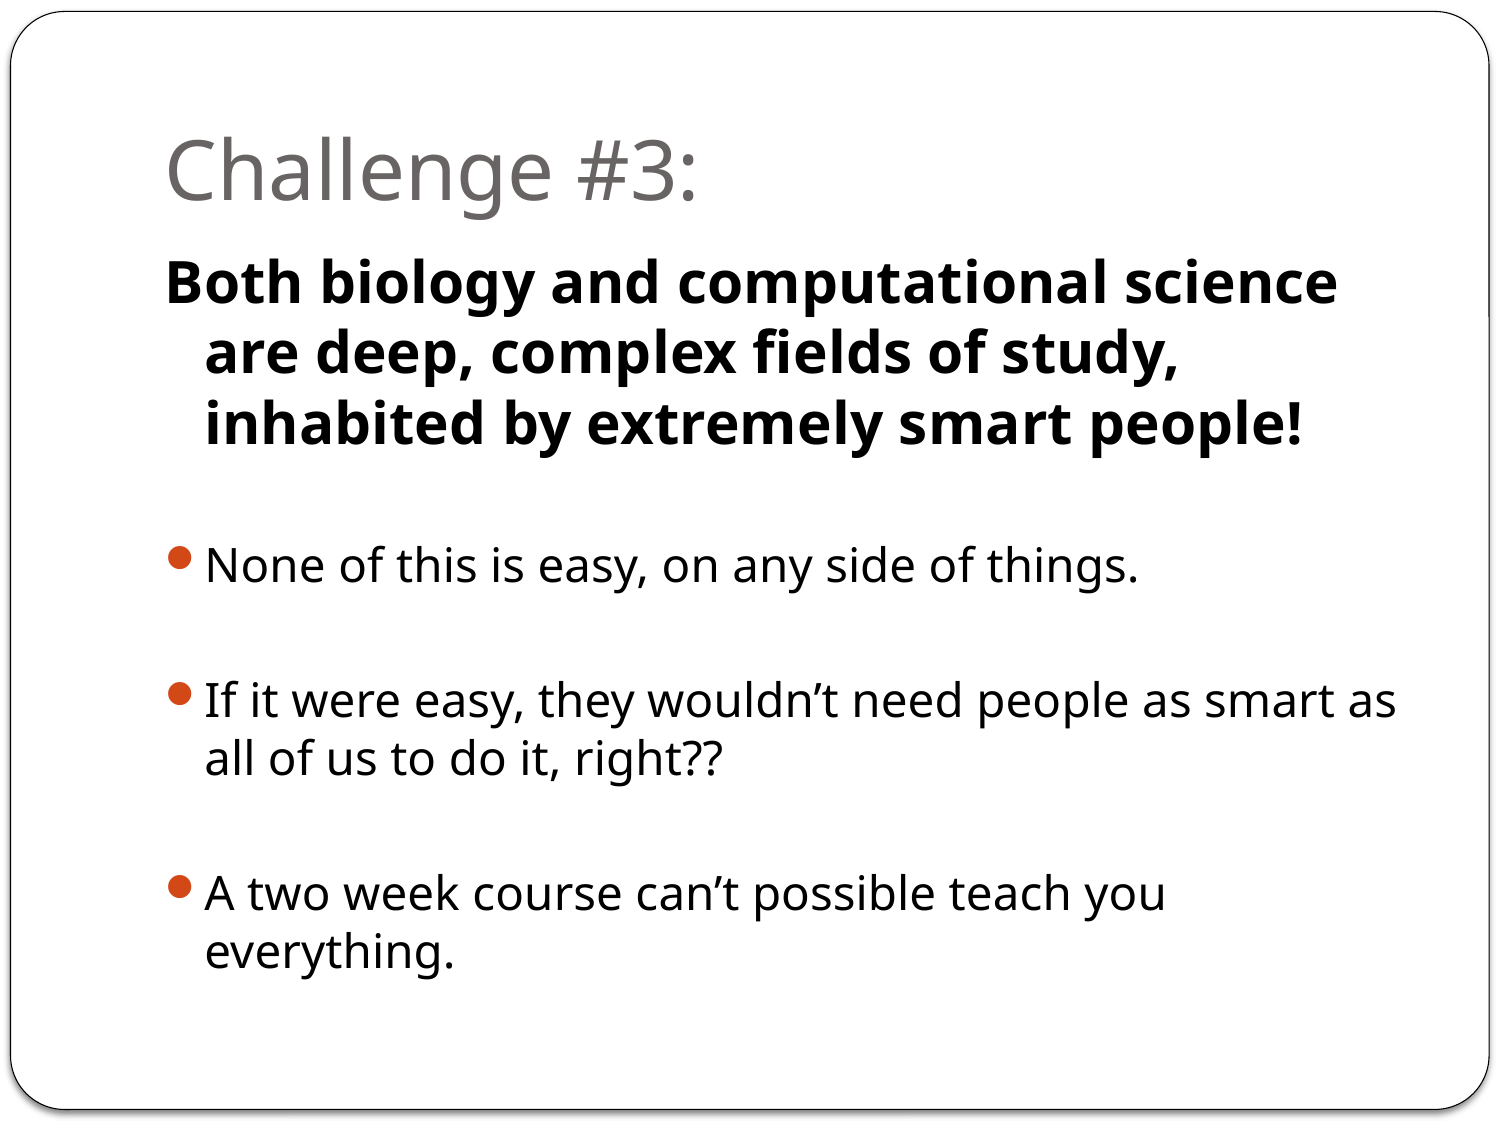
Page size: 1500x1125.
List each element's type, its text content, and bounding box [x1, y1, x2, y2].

title Challenge #3: [150, 45, 1425, 233]
list Both biology and computational science are deep, complex fields of study, inhabited by extremely smart people! None of this is easy, on any side of things. If it were easy, they wouldn’t need people as smart as all of us to do it, right?? A two week course can’t possible teach you everything. [150, 237, 1425, 988]
